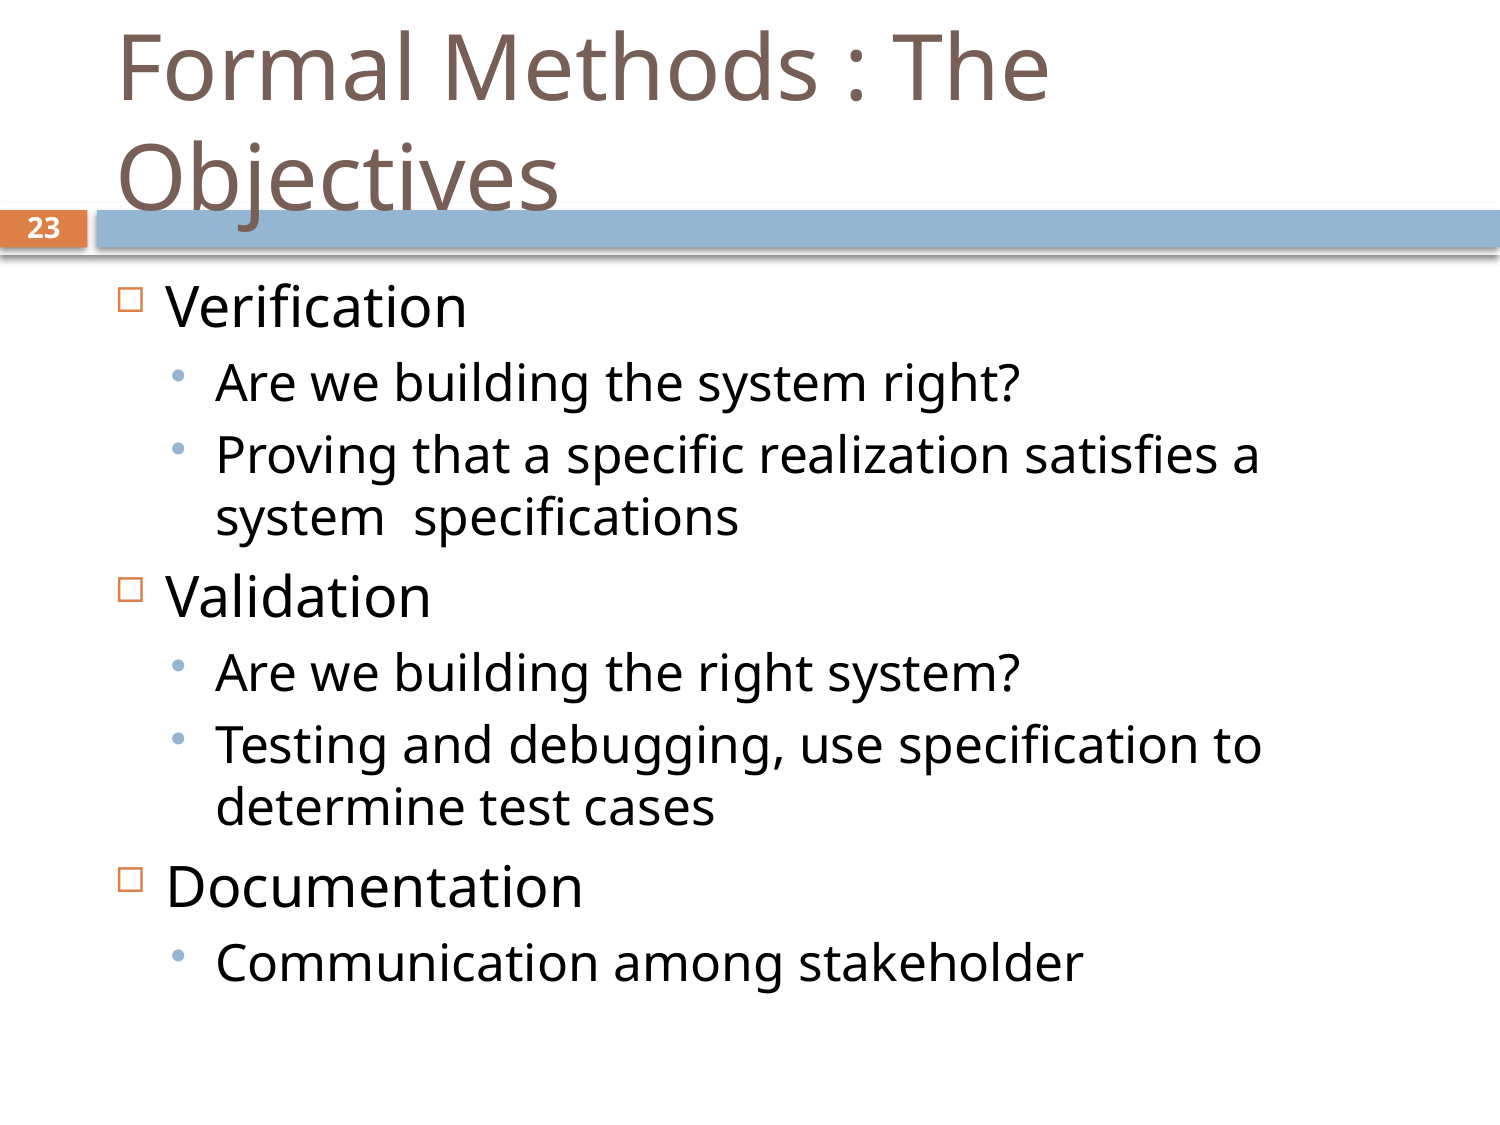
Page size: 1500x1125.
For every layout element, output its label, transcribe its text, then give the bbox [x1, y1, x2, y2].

title Formal Methods : The Objectives [100, 37, 1438, 200]
list Verification Are we building the system right? Proving that a specific realization satisfies a system specifications Validation Are we building the right system? Testing and debugging, use specification to determine test cases Documentation Communication among stakeholder [100, 262, 1438, 1000]
slide_number 23 [0, 208, 88, 249]
